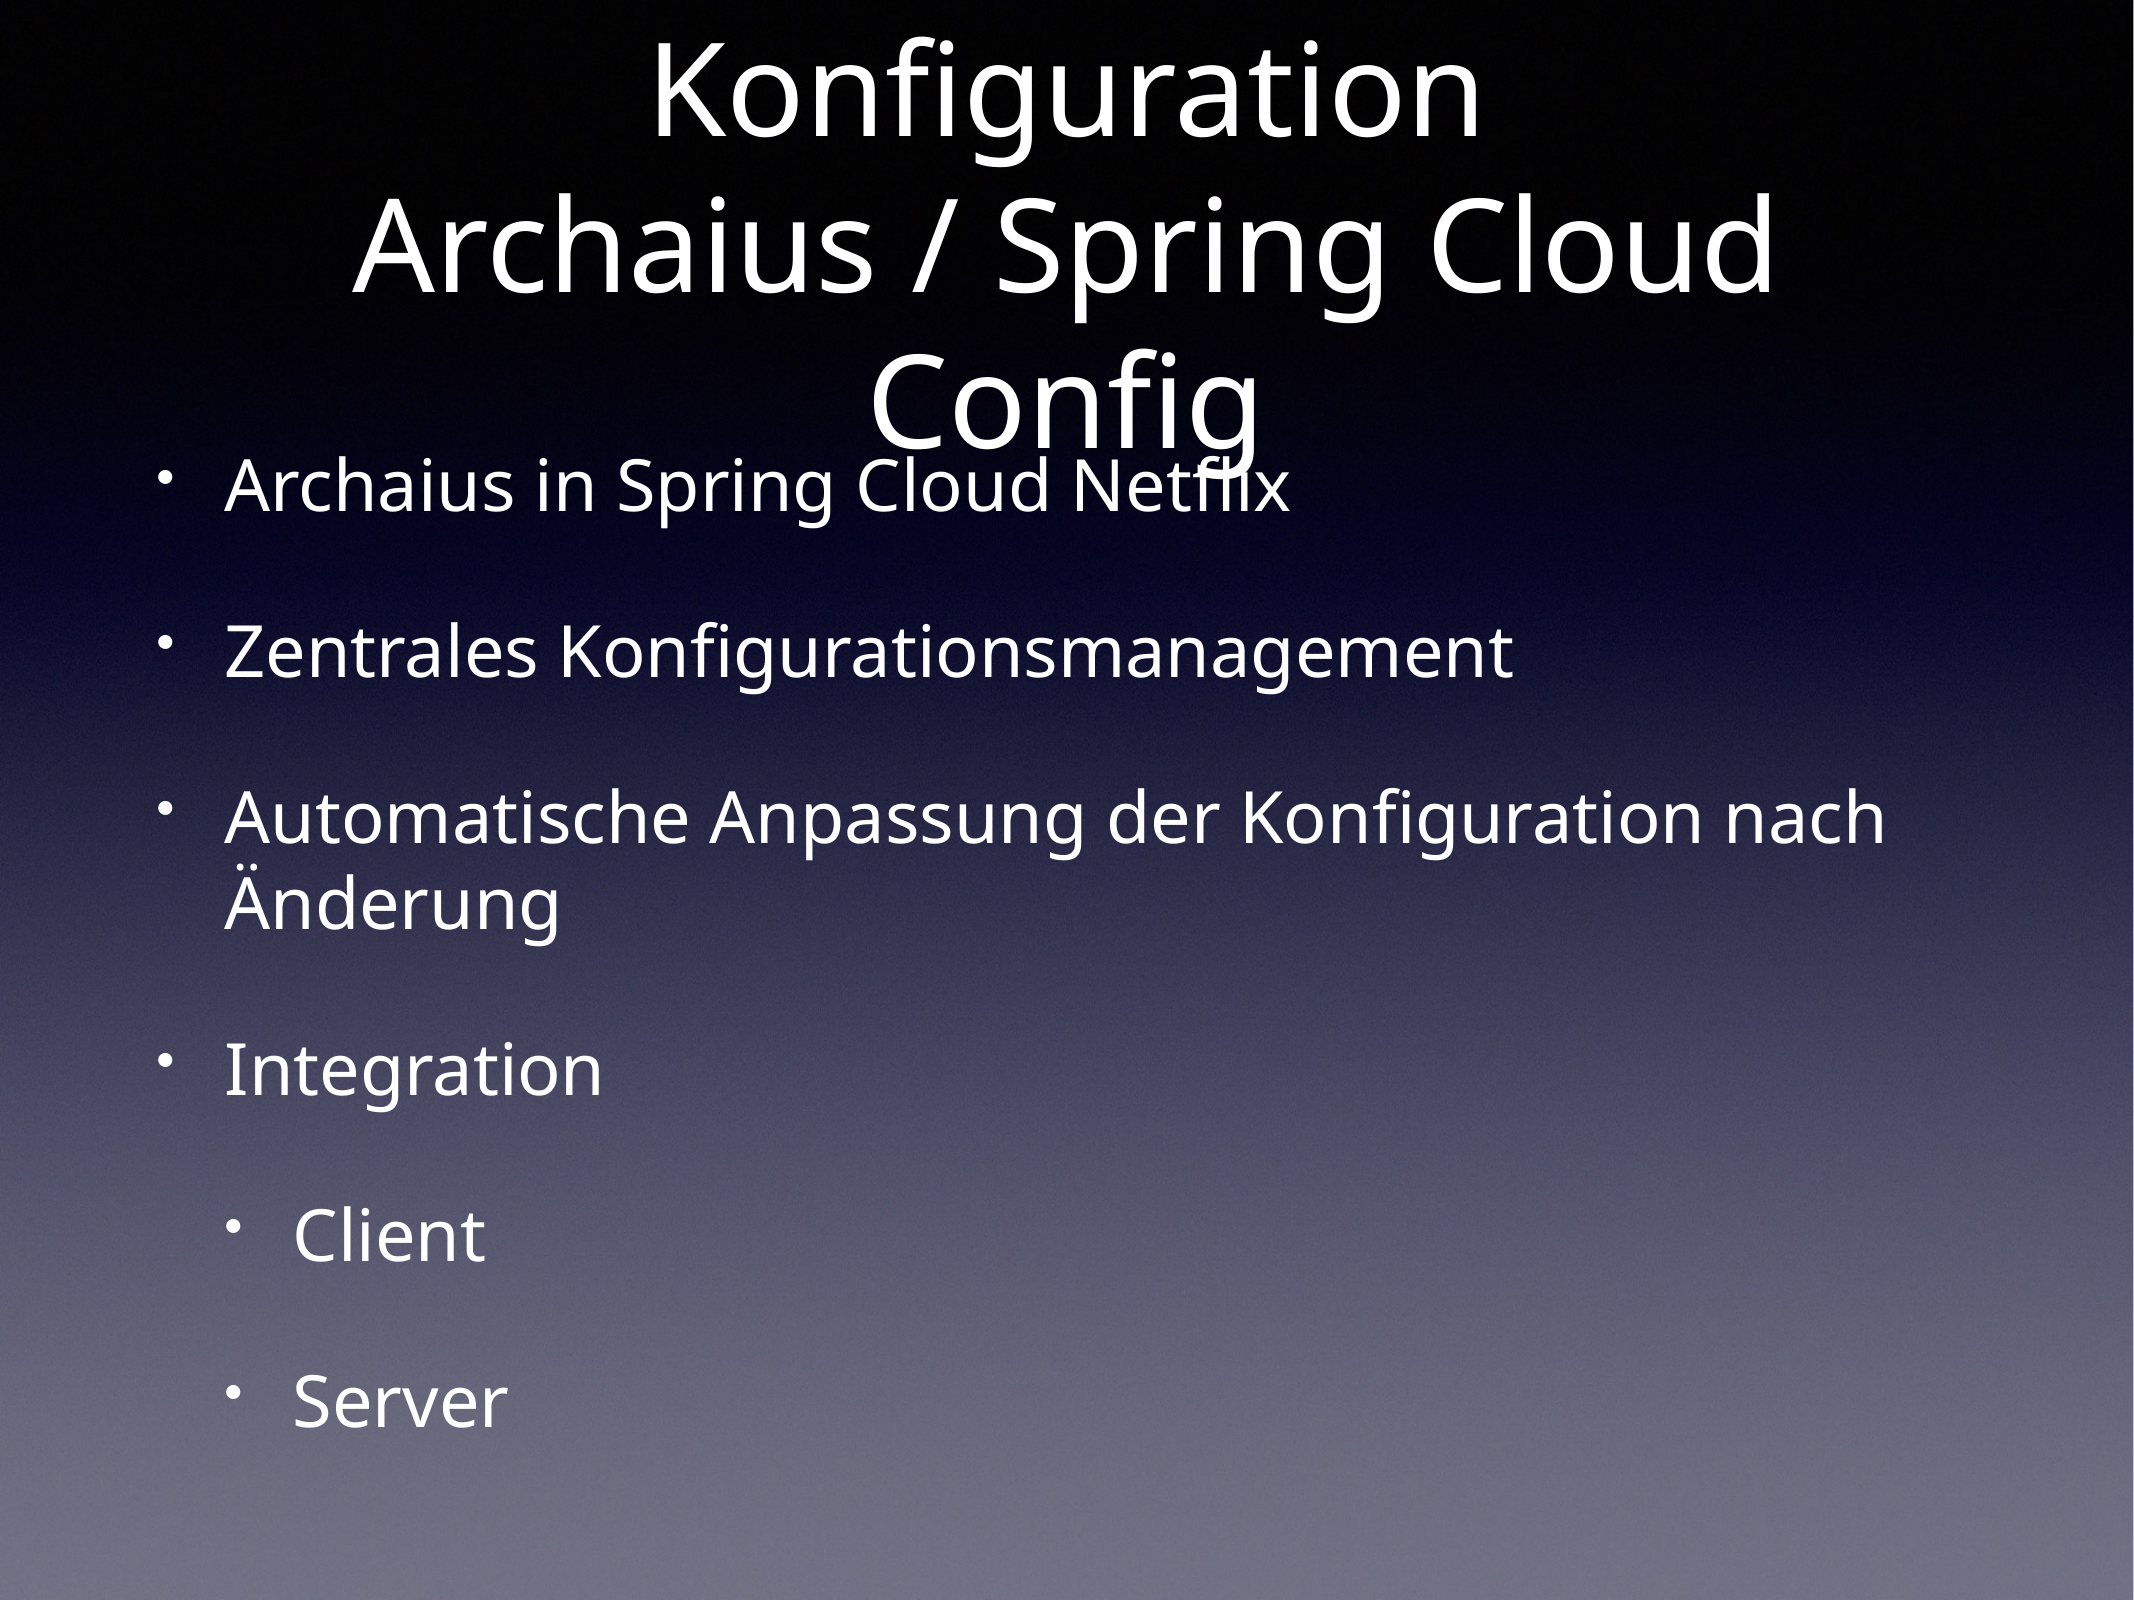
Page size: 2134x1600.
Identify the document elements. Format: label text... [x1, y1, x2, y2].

title Konfiguration Archaius / Spring Cloud Config [155, 66, 1978, 416]
picture [0, 0, 2134, 1600]
list Archaius in Spring Cloud Netflix Zentrales Konfigurationsmanagement Automatische Anpassung der Konfiguration nach Änderung Integration Client Server [155, 424, 1978, 1457]
